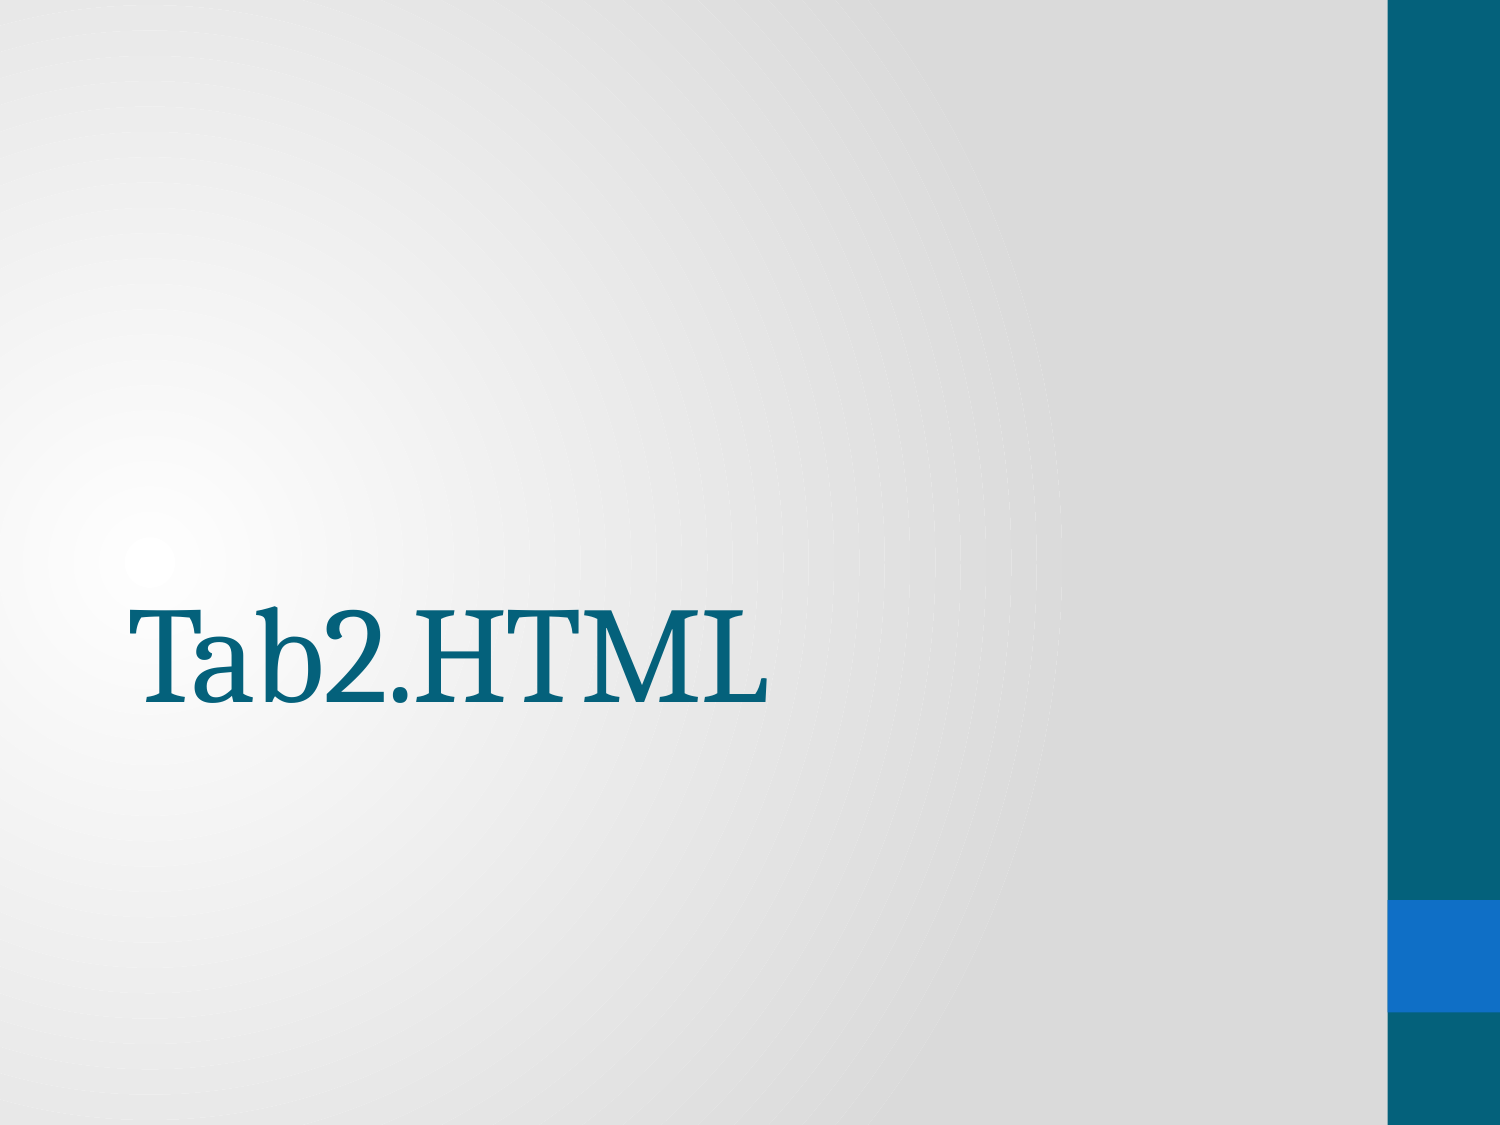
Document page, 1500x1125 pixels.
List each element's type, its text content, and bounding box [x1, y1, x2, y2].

title Tab2.HTML [112, 312, 1350, 738]
